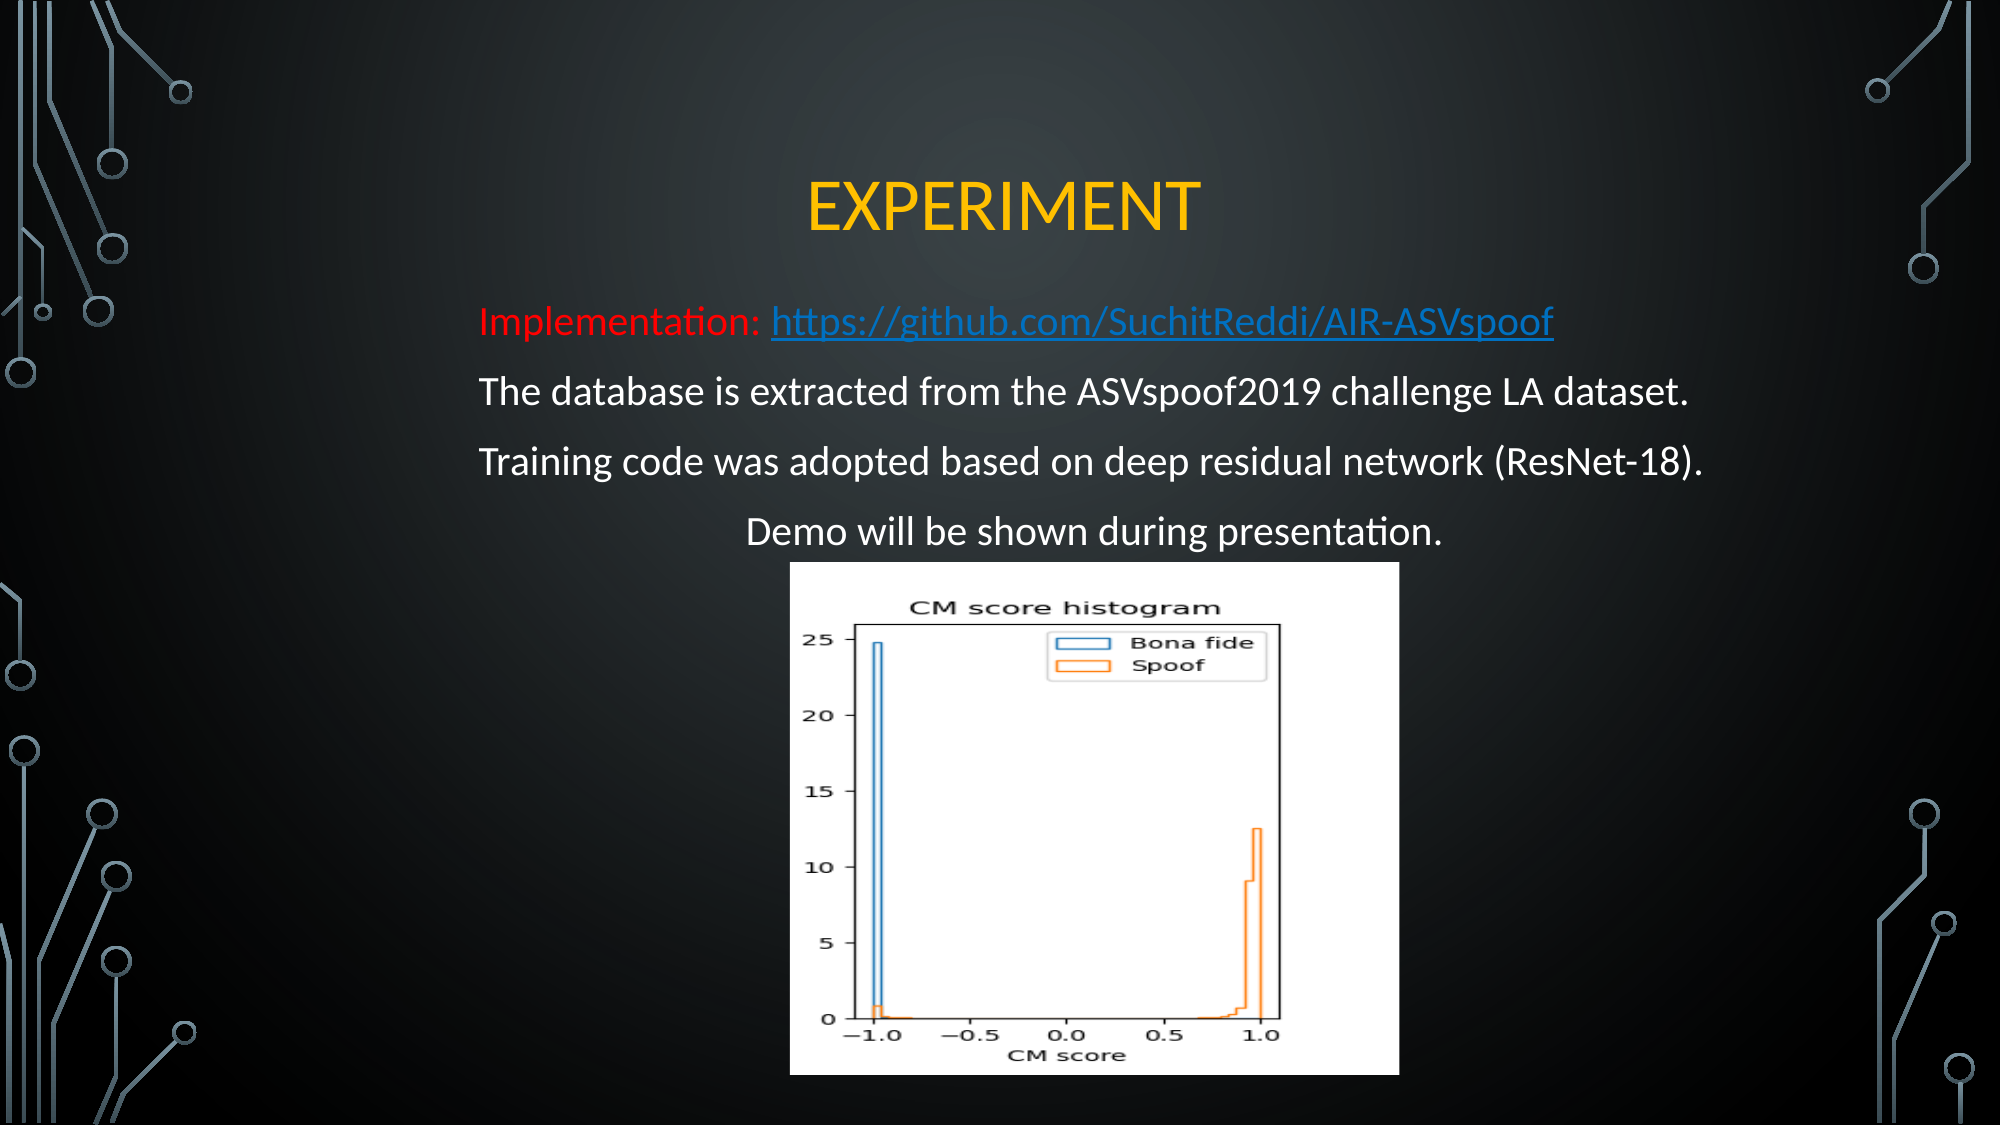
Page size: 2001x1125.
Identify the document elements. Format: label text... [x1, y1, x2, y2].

title Experiment [254, 129, 1755, 283]
picture [789, 562, 1400, 1075]
list Implementation: https://github.com/SuchitReddi/AIR-ASVspoof The database is extracted from the ASVspoof2019 challenge LA dataset. Training code was adopted based on deep residual network (ResNet-18). Demo will be shown during presentation. [463, 282, 1726, 955]
